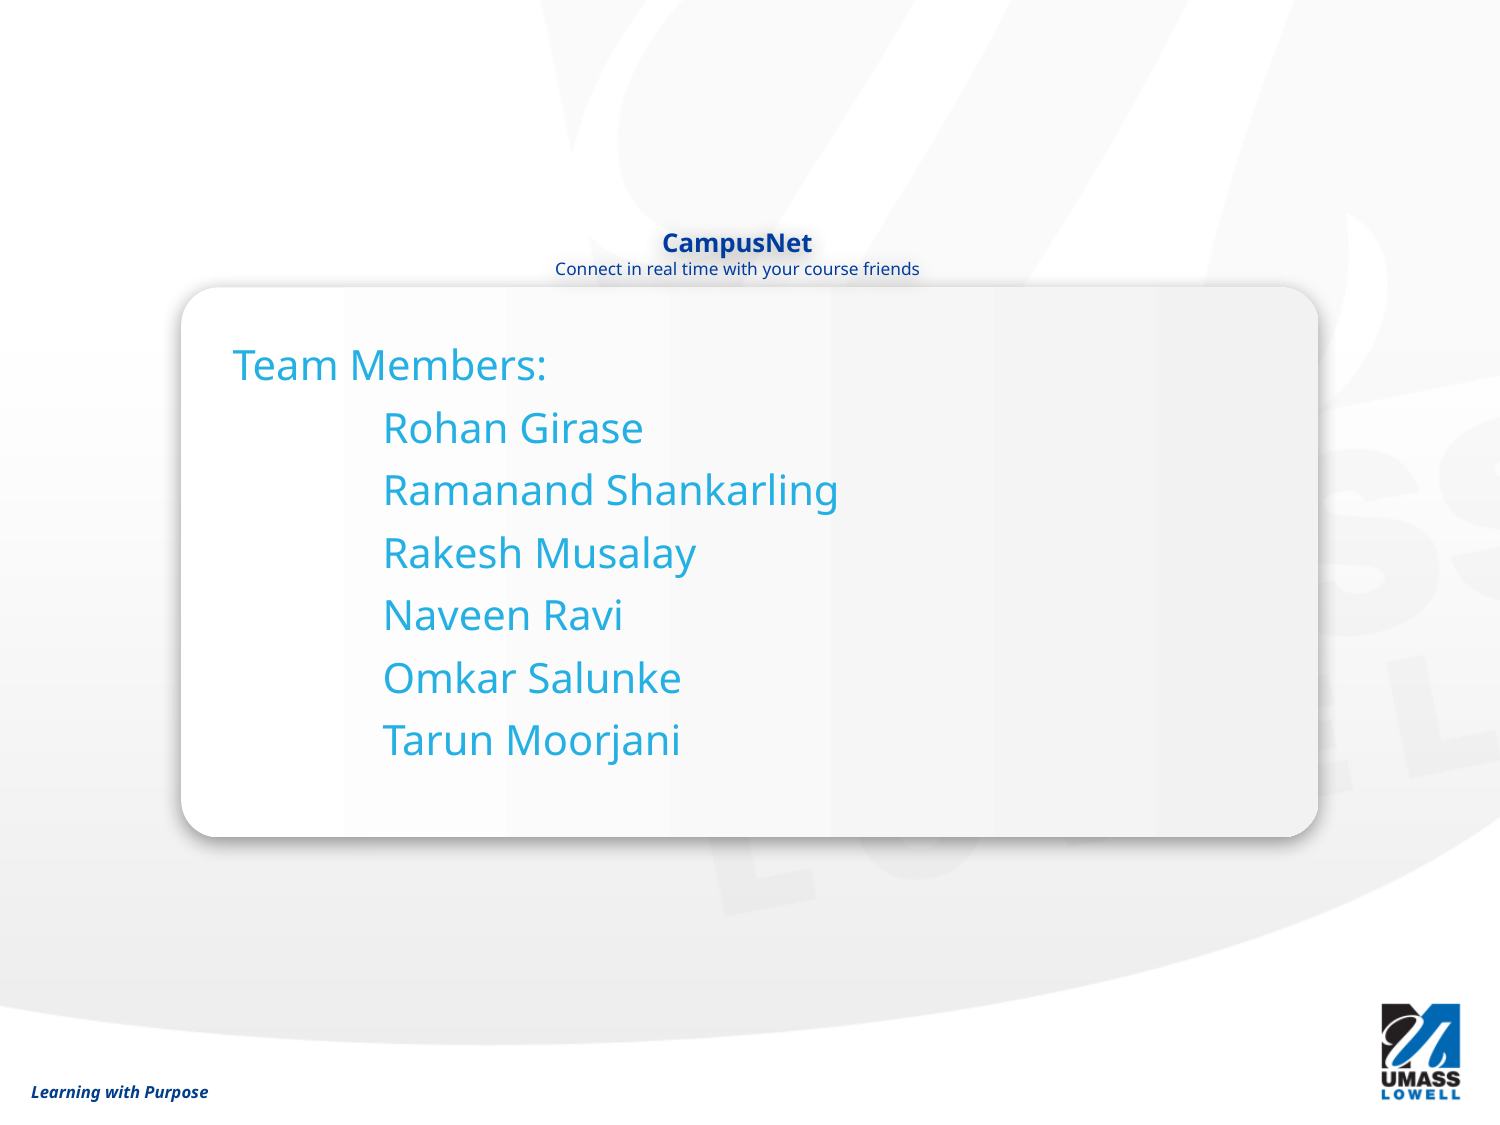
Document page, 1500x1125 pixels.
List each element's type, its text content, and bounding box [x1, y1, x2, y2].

picture [0, 0, 1500, 1125]
title CampusNet Connect in real time with your course friends [199, 216, 1276, 308]
subtitle Team Members: Rohan Girase Ramanand Shankarling Rakesh Musalay Naveen Ravi Omkar Salunke Tarun Moorjani [224, 330, 1276, 825]
